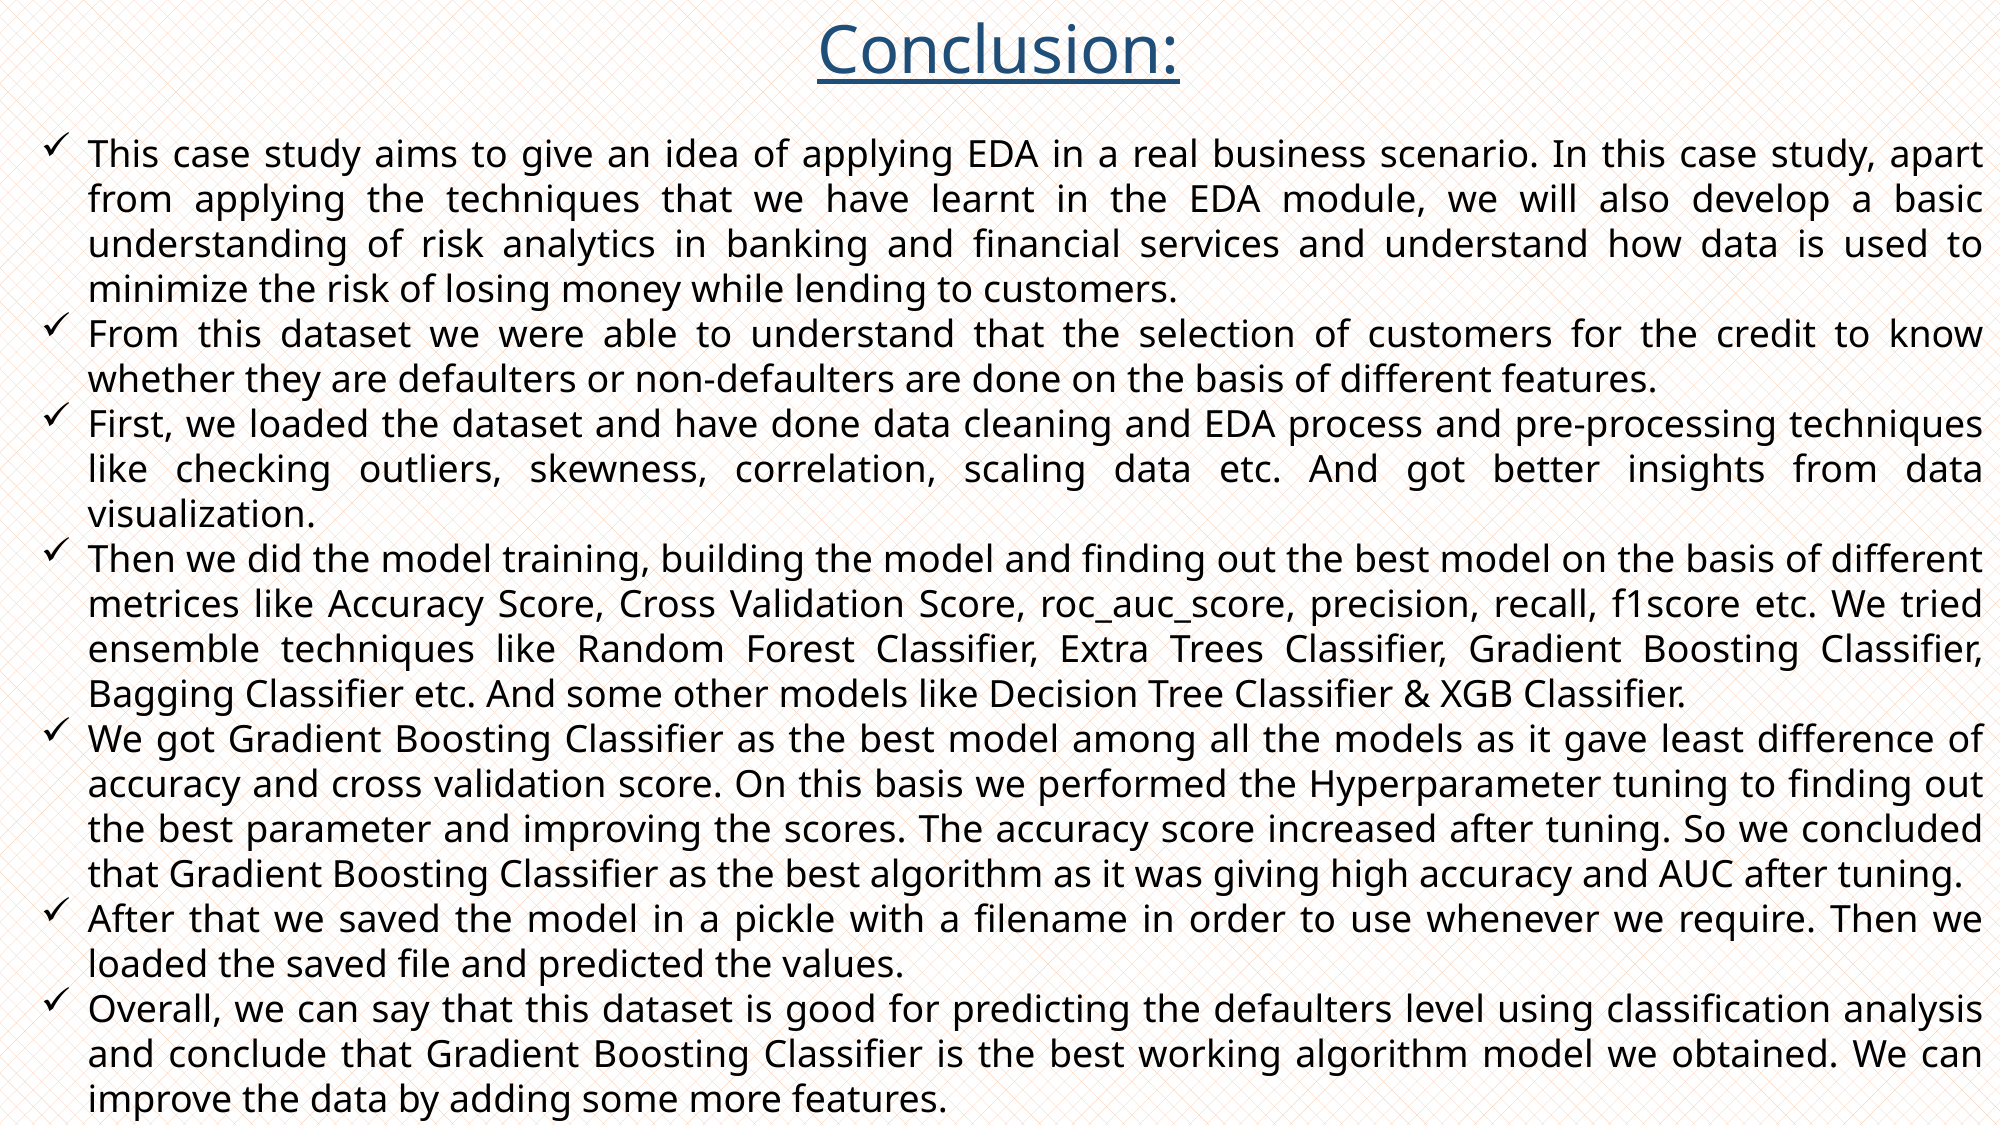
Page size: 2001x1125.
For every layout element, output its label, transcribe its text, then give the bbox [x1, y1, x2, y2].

text_box This case study aims to give an idea of applying EDA in a real business scenario. In this case study, apart from applying the techniques that we have learnt in the EDA module, we will also develop a basic understanding of risk analytics in banking and financial services and understand how data is used to minimize the risk of losing money while lending to customers. From this dataset we were able to understand that the selection of customers for the credit to know whether they are defaulters or non-defaulters are done on the basis of different features. First, we loaded the dataset and have done data cleaning and EDA process and pre-processing techniques like checking outliers, skewness, correlation, scaling data etc. And got better insights from data visualization. Then we did the model training, building the model and finding out the best model on the basis of different metrices like Accuracy Score, Cross Validation Score, roc_auc_score, precision, recall, f1score etc. We tried ensemble techniques like Random Forest Classifier, Extra Trees Classifier, Gradient Boosting Classifier, Bagging Classifier etc. And some other models like Decision Tree Classifier & XGB Classifier. We got Gradient Boosting Classifier as the best model among all the models as it gave least difference of accuracy and cross validation score. On this basis we performed the Hyperparameter tuning to finding out the best parameter and improving the scores. The accuracy score increased after tuning. So we concluded that Gradient Boosting Classifier as the best algorithm as it was giving high accuracy and AUC after tuning. After that we saved the model in a pickle with a filename in order to use whenever we require. Then we loaded the saved file and predicted the values. Overall, we can say that this dataset is good for predicting the defaulters level using classification analysis and conclude that Gradient Boosting Classifier is the best working algorithm model we obtained. We can improve the data by adding some more features. [25, 122, 2000, 1125]
text_box Conclusion: [103, 0, 1895, 95]
